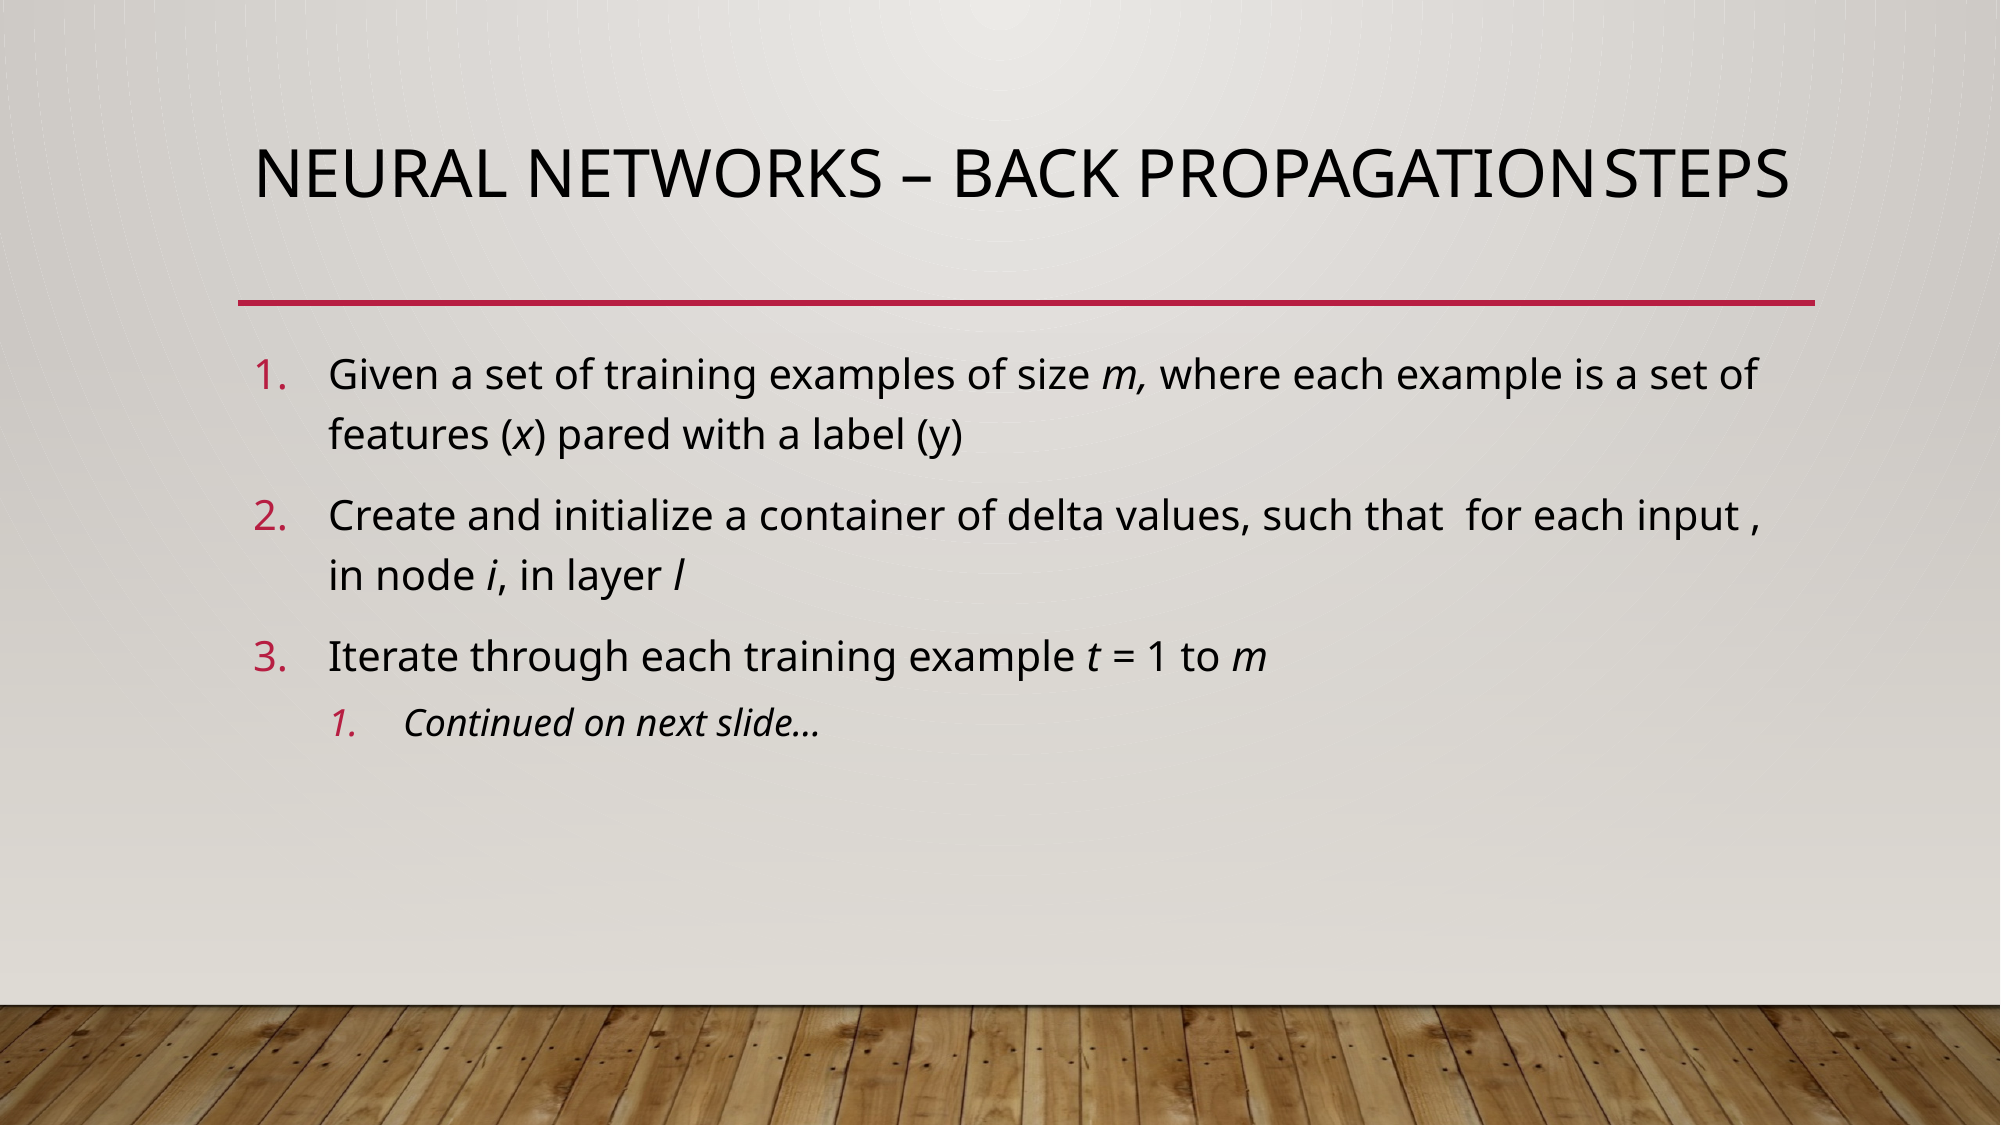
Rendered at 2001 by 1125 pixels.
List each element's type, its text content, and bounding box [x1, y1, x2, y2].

title Neural Networks – Back Propagation steps [238, 131, 1814, 305]
picture [0, 1005, 2000, 1125]
